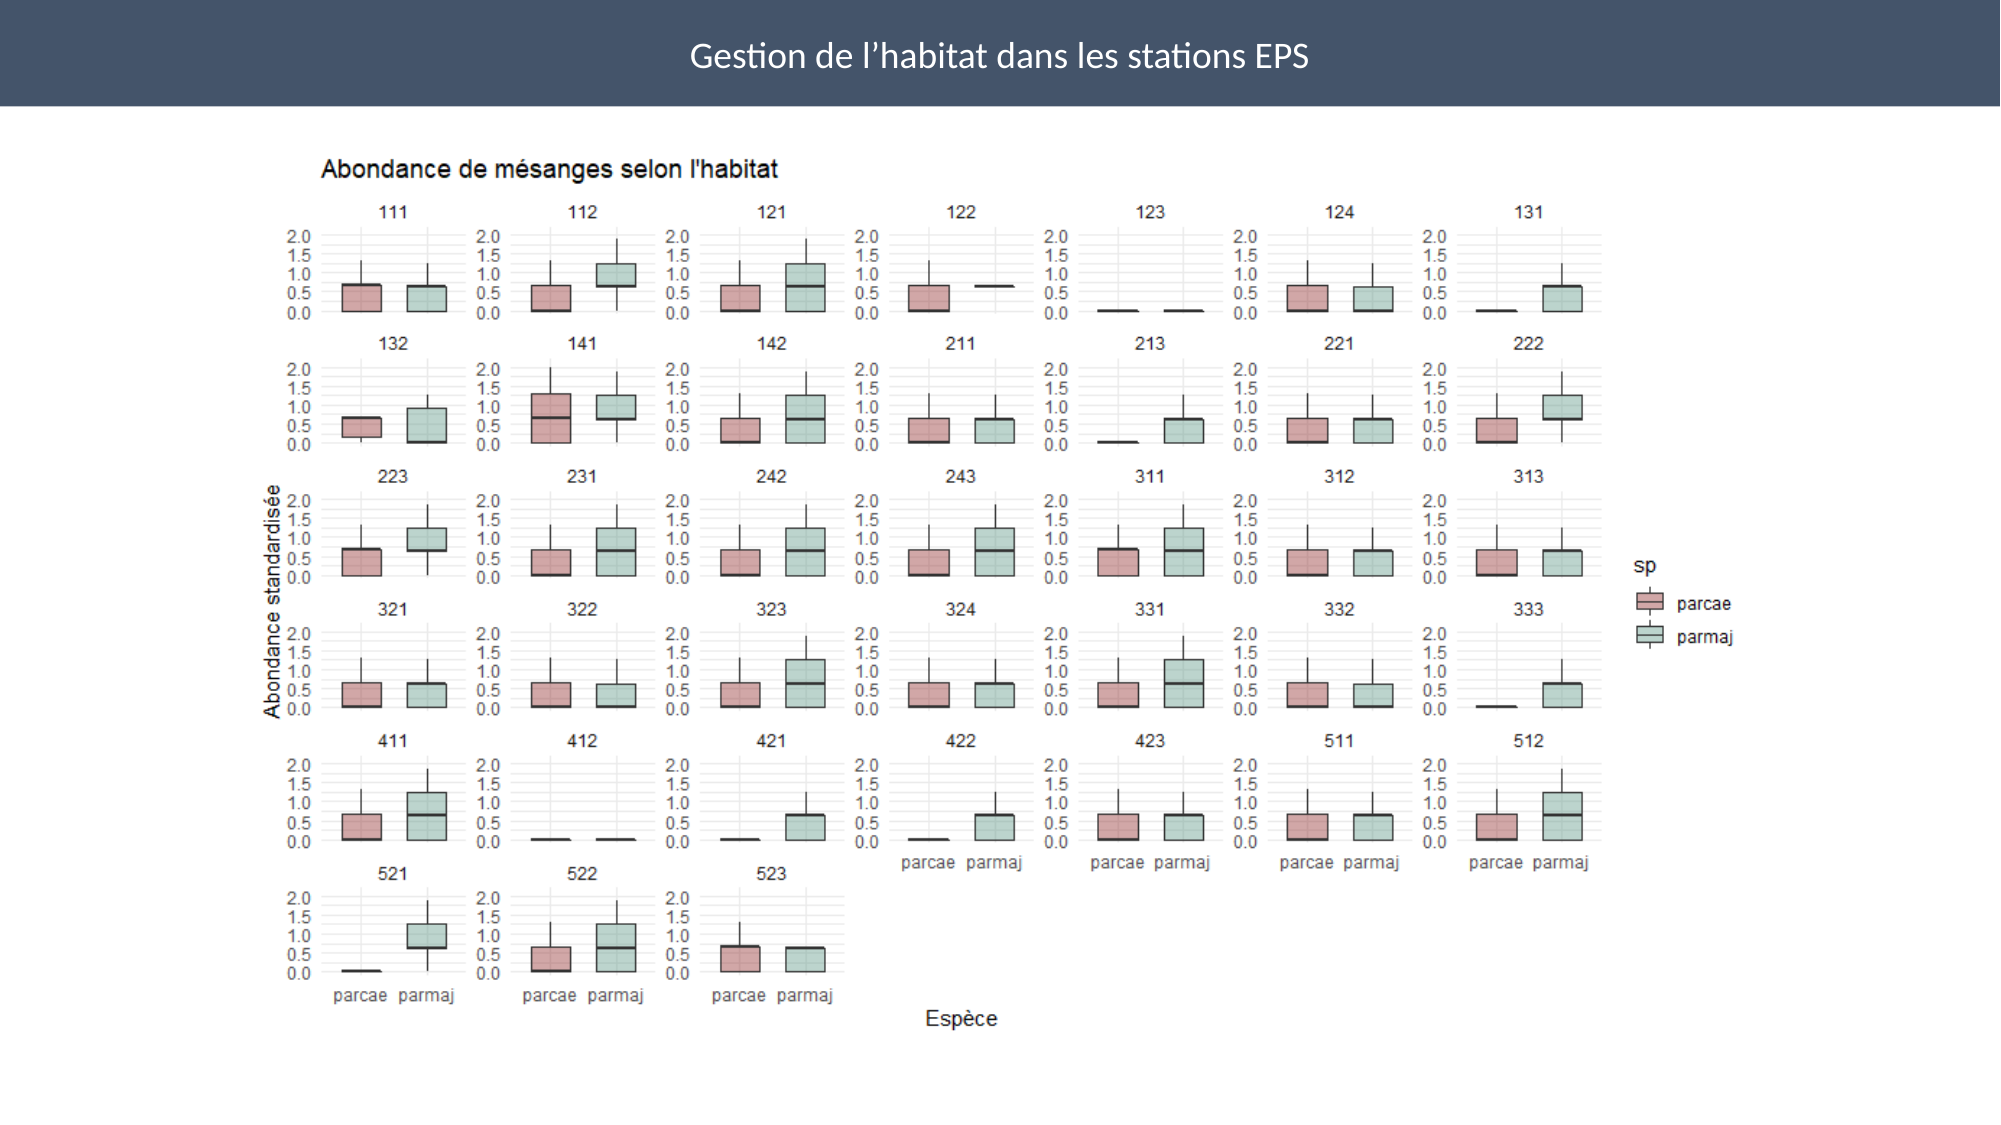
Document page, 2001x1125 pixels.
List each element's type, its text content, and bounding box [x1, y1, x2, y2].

picture [258, 155, 1742, 1035]
text_box Gestion de l’habitat dans les stations EPS [0, 0, 2000, 107]
